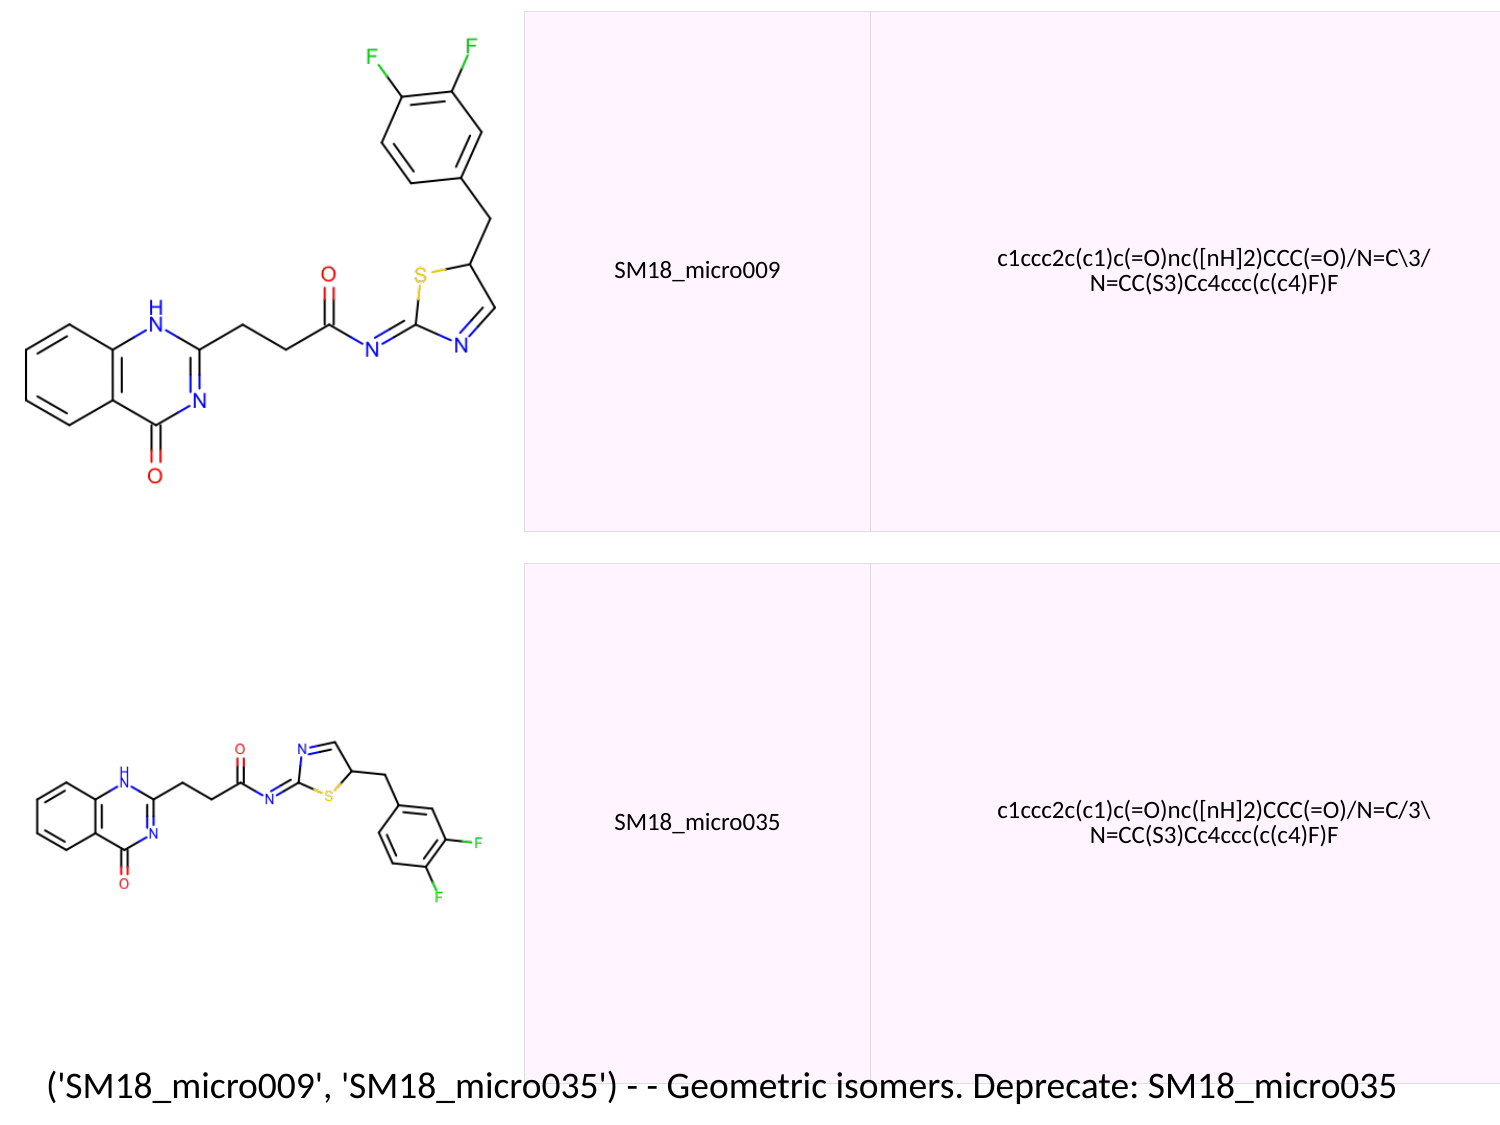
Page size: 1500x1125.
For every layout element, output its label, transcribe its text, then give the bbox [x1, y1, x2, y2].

picture [0, 0, 522, 522]
table_header c1ccc2c(c1)c(=O)nc([nH]2)CCC(=O)/N=C/3\N=CC(S3)Cc4ccc(c(c4)F)F [871, 564, 1500, 1083]
table_header SM18_micro009 [525, 12, 870, 531]
table_header c1ccc2c(c1)c(=O)nc([nH]2)CCC(=O)/N=C\3/N=CC(S3)Cc4ccc(c(c4)F)F [871, 12, 1500, 531]
picture [0, 562, 522, 1085]
table_header SM18_micro035 [525, 564, 870, 1053]
text_box ('SM18_micro009', 'SM18_micro035') - - Geometric isomers. Deprecate: SM18_micro035 [31, 1053, 1457, 1114]
